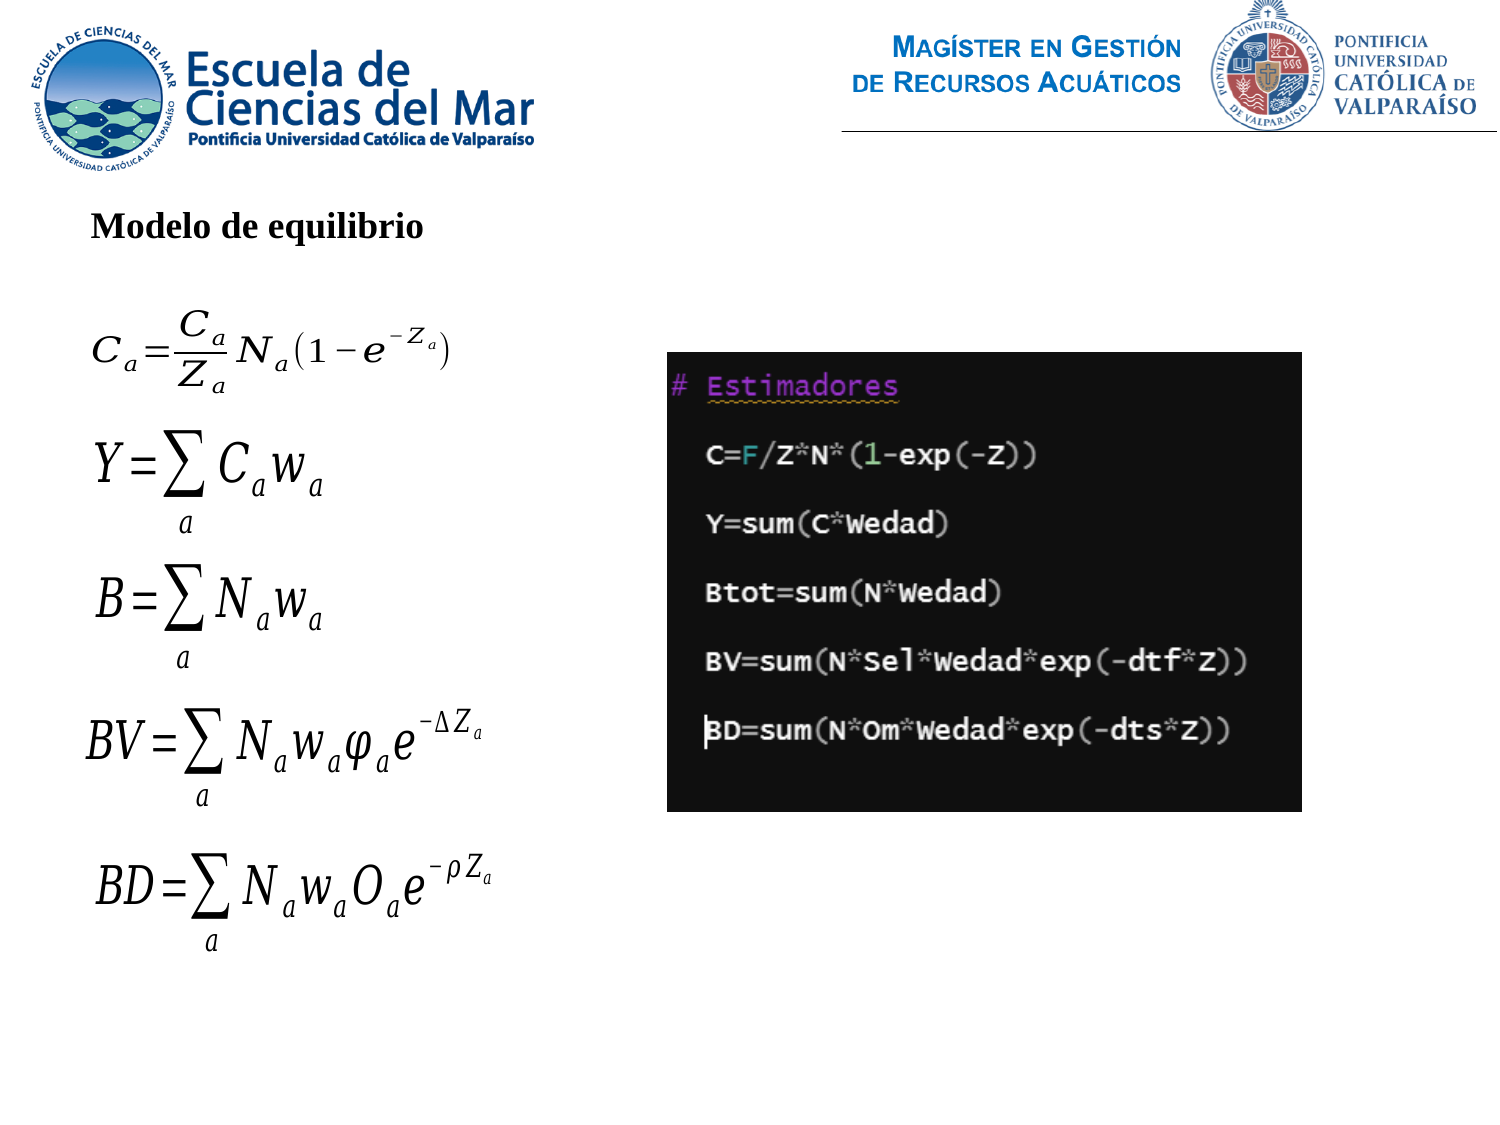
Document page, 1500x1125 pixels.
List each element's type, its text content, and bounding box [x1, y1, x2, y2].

picture [667, 352, 1302, 812]
picture [841, 0, 1497, 146]
text_box Modelo de equilibrio [75, 193, 440, 253]
picture [31, 26, 534, 172]
